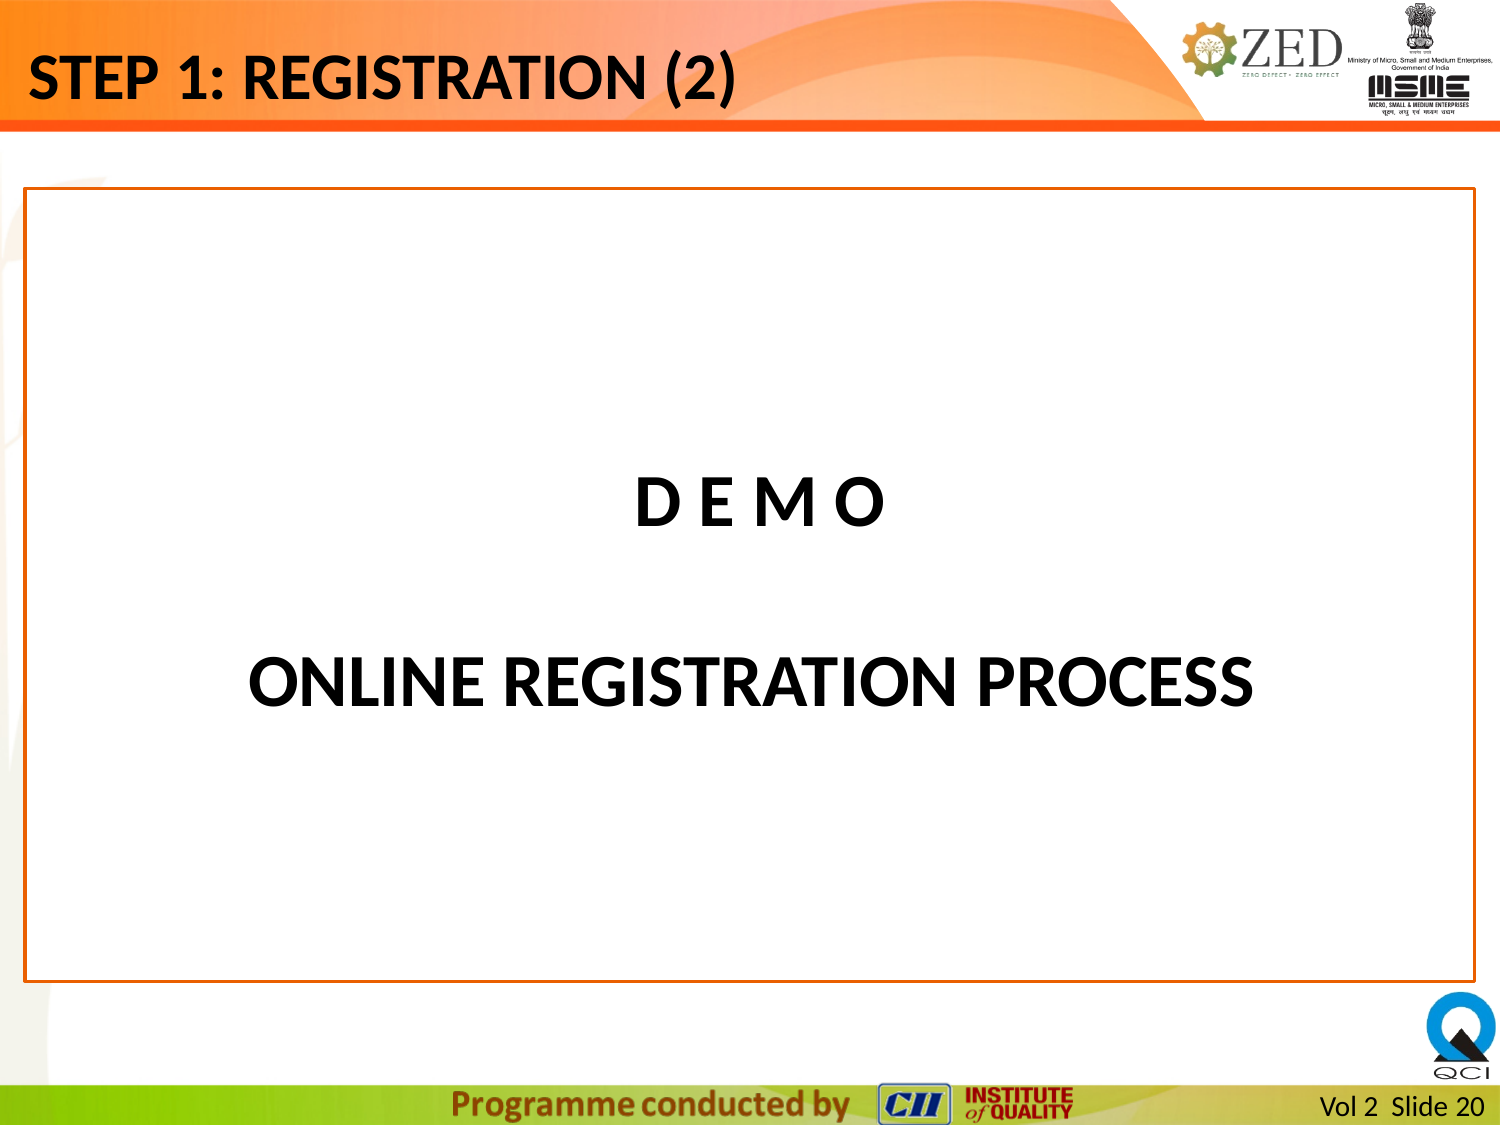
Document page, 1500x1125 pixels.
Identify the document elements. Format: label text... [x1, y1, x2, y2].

picture [1344, 3, 1496, 119]
title STEP 1: REGISTRATION (2) [28, 32, 1176, 113]
picture [0, 0, 1500, 1125]
picture [1181, 20, 1343, 77]
text_box D E M O ONLINE REGISTRATION PROCESS [28, 451, 1475, 722]
text_box [23, 186, 1477, 983]
